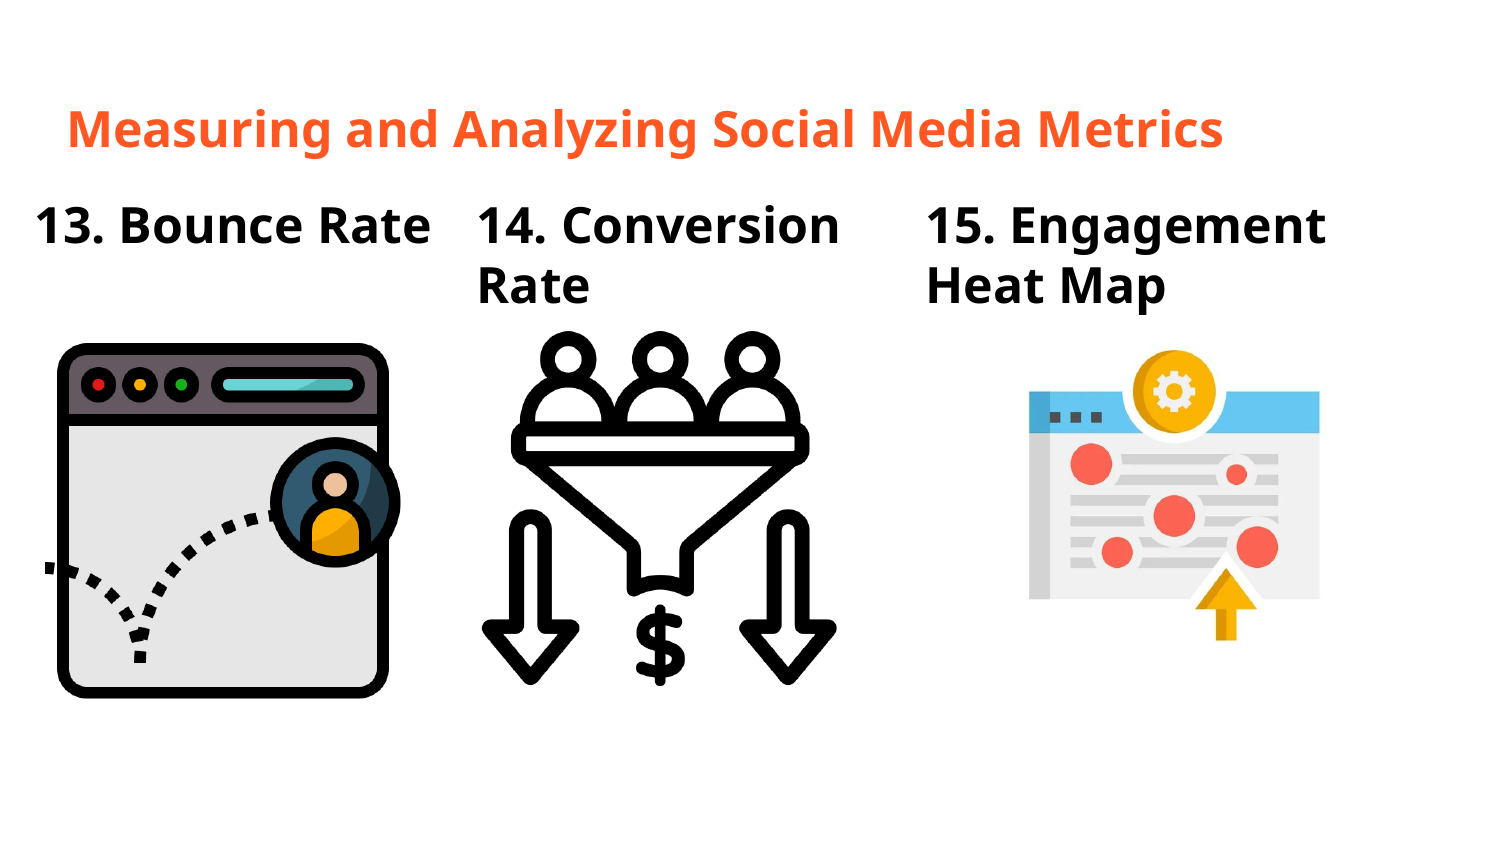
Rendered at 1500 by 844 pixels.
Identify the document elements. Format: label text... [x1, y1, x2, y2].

text_box 14. Conversion Rate [461, 178, 877, 329]
list 13. Bounce Rate [19, 178, 493, 778]
picture [1008, 329, 1340, 662]
title Measuring and Analyzing Social Media Metrics [51, 72, 1449, 167]
picture [33, 331, 412, 710]
picture [481, 331, 837, 687]
text_box 15. Engagement Heat Map [910, 178, 1438, 329]
